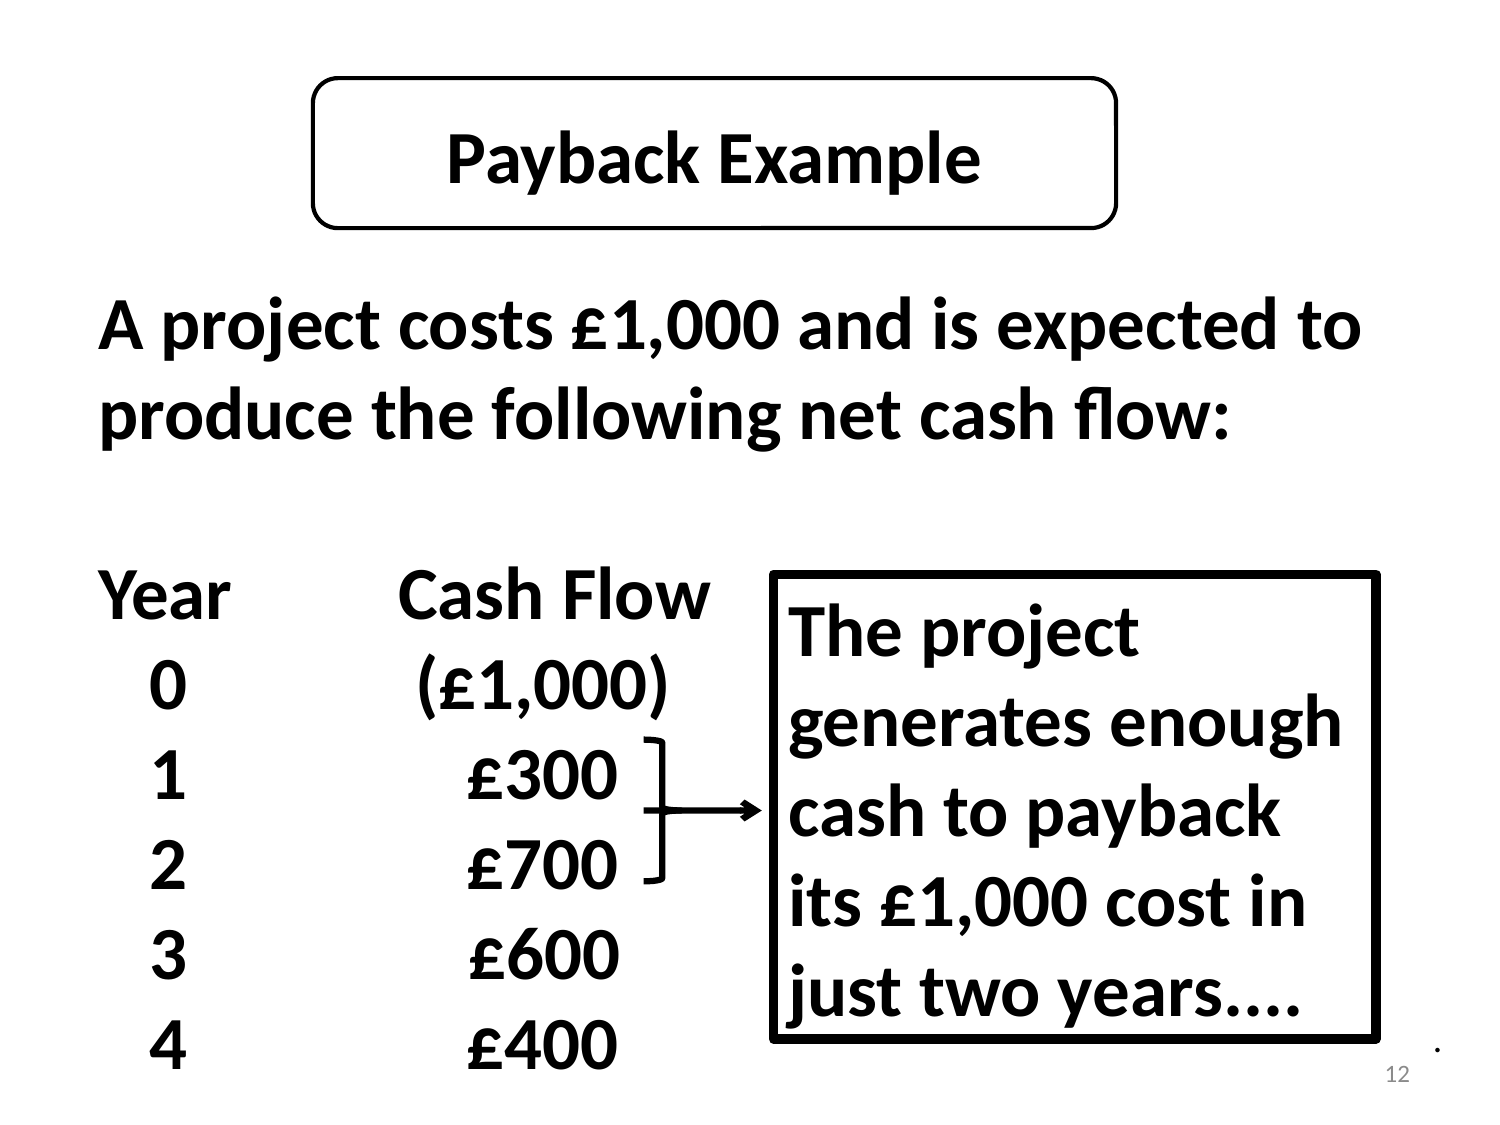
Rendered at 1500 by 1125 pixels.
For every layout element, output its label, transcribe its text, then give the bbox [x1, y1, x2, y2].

text_box The project generates enough cash to payback its £1,000 cost in just two years.... [773, 574, 1376, 1039]
text_box Payback Example [310, 76, 1119, 231]
text_box [643, 738, 664, 807]
text_box [643, 814, 664, 883]
text_box . [1418, 1007, 1458, 1068]
text_box A project costs £1,000 and is expected to produce the following net cash flow: Year Cash Flow 0 (£1,000) 1 £300 2 £700 3 £600 4 £400 [83, 267, 1380, 1092]
slide_number 12 [1074, 1042, 1425, 1103]
